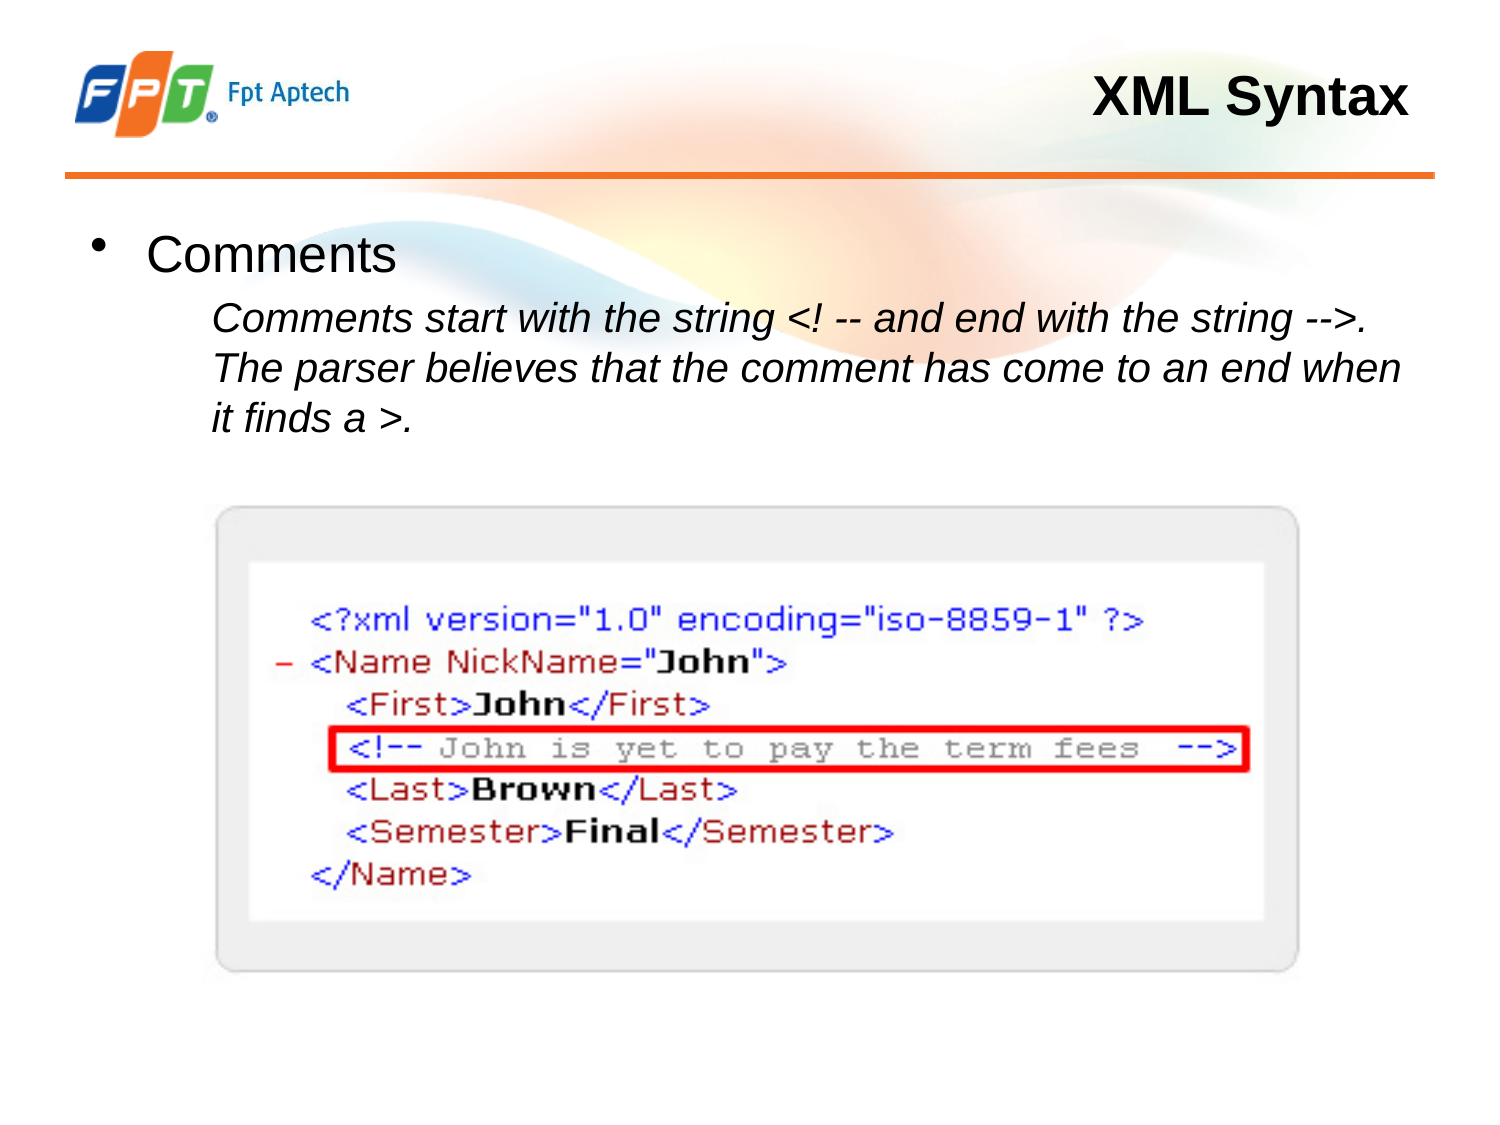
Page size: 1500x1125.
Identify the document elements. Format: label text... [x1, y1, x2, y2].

picture [199, 499, 1326, 988]
list Comments Comments start with the string <! -- and end with the string -->. The parser believes that the comment has come to an end when it finds a >. [74, 212, 1426, 576]
title XML Syntax [437, 24, 1426, 162]
picture [65, 0, 1435, 212]
picture [75, 51, 218, 138]
